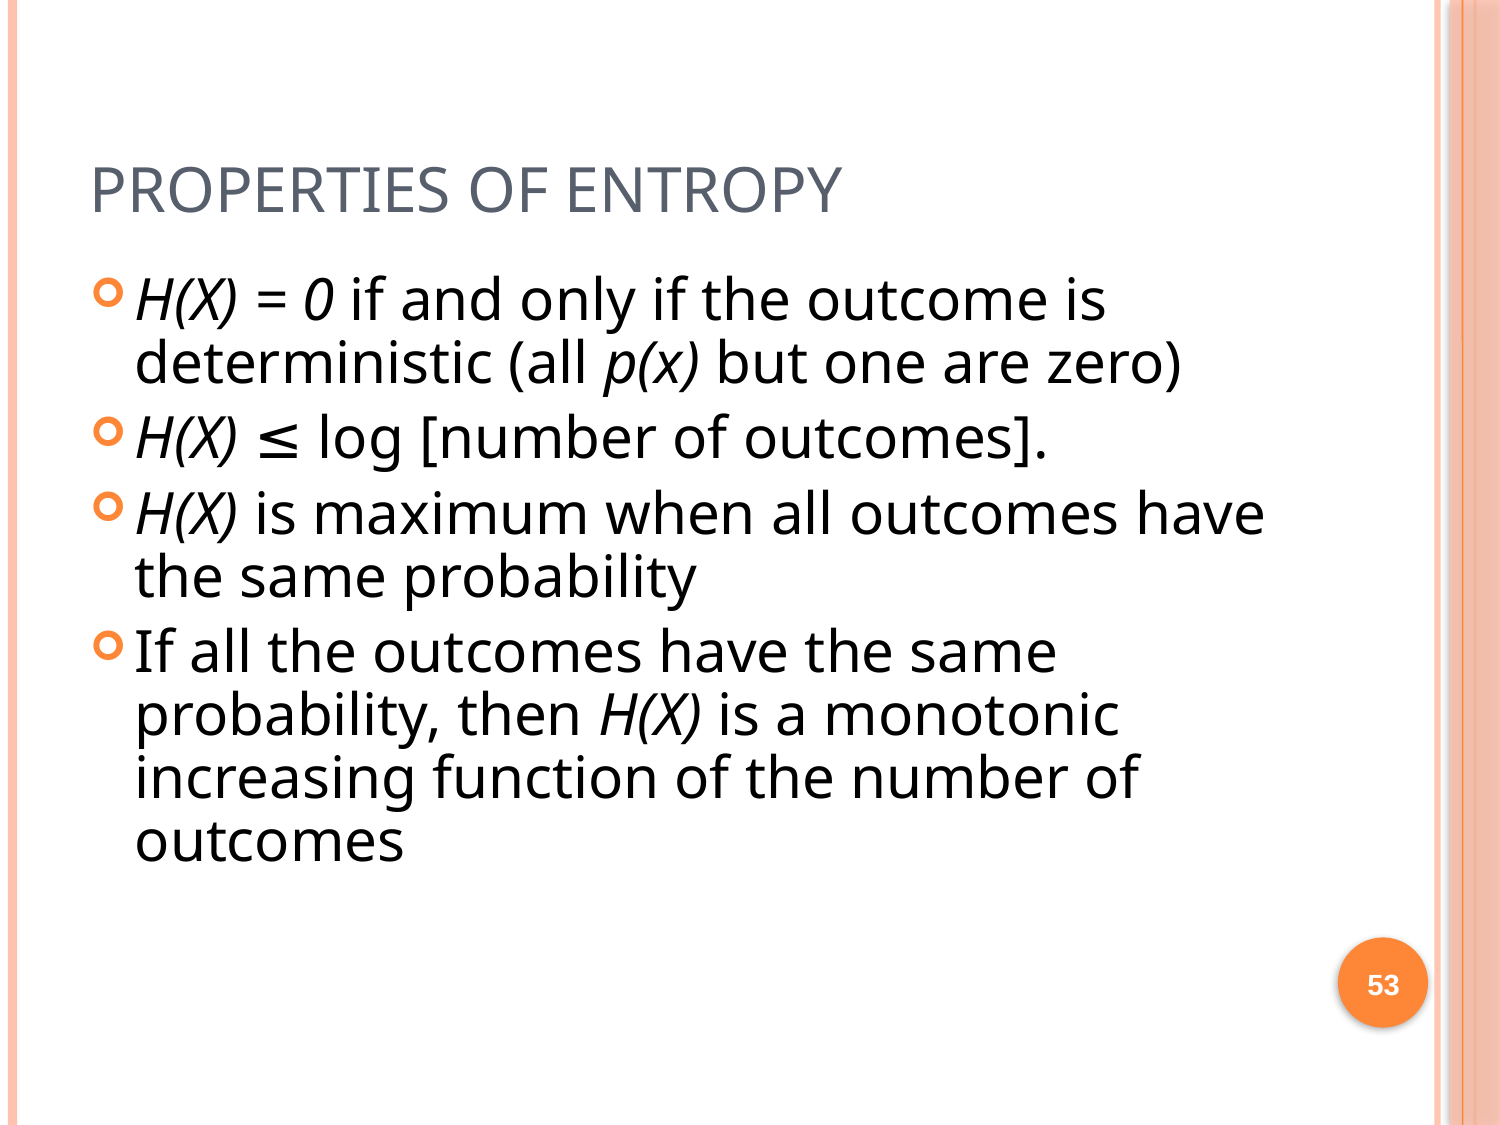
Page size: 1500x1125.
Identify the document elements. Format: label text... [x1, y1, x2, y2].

slide_number 53 [1333, 940, 1434, 1026]
title Properties Of Entropy [75, 45, 1300, 233]
list H(X) = 0 if and only if the outcome is deterministic (all p(x) but one are zero) H(X) ≤ log [number of outcomes]. H(X) is maximum when all outcomes have the same probability If all the outcomes have the same probability, then H(X) is a monotonic increasing function of the number of outcomes [74, 262, 1330, 1063]
